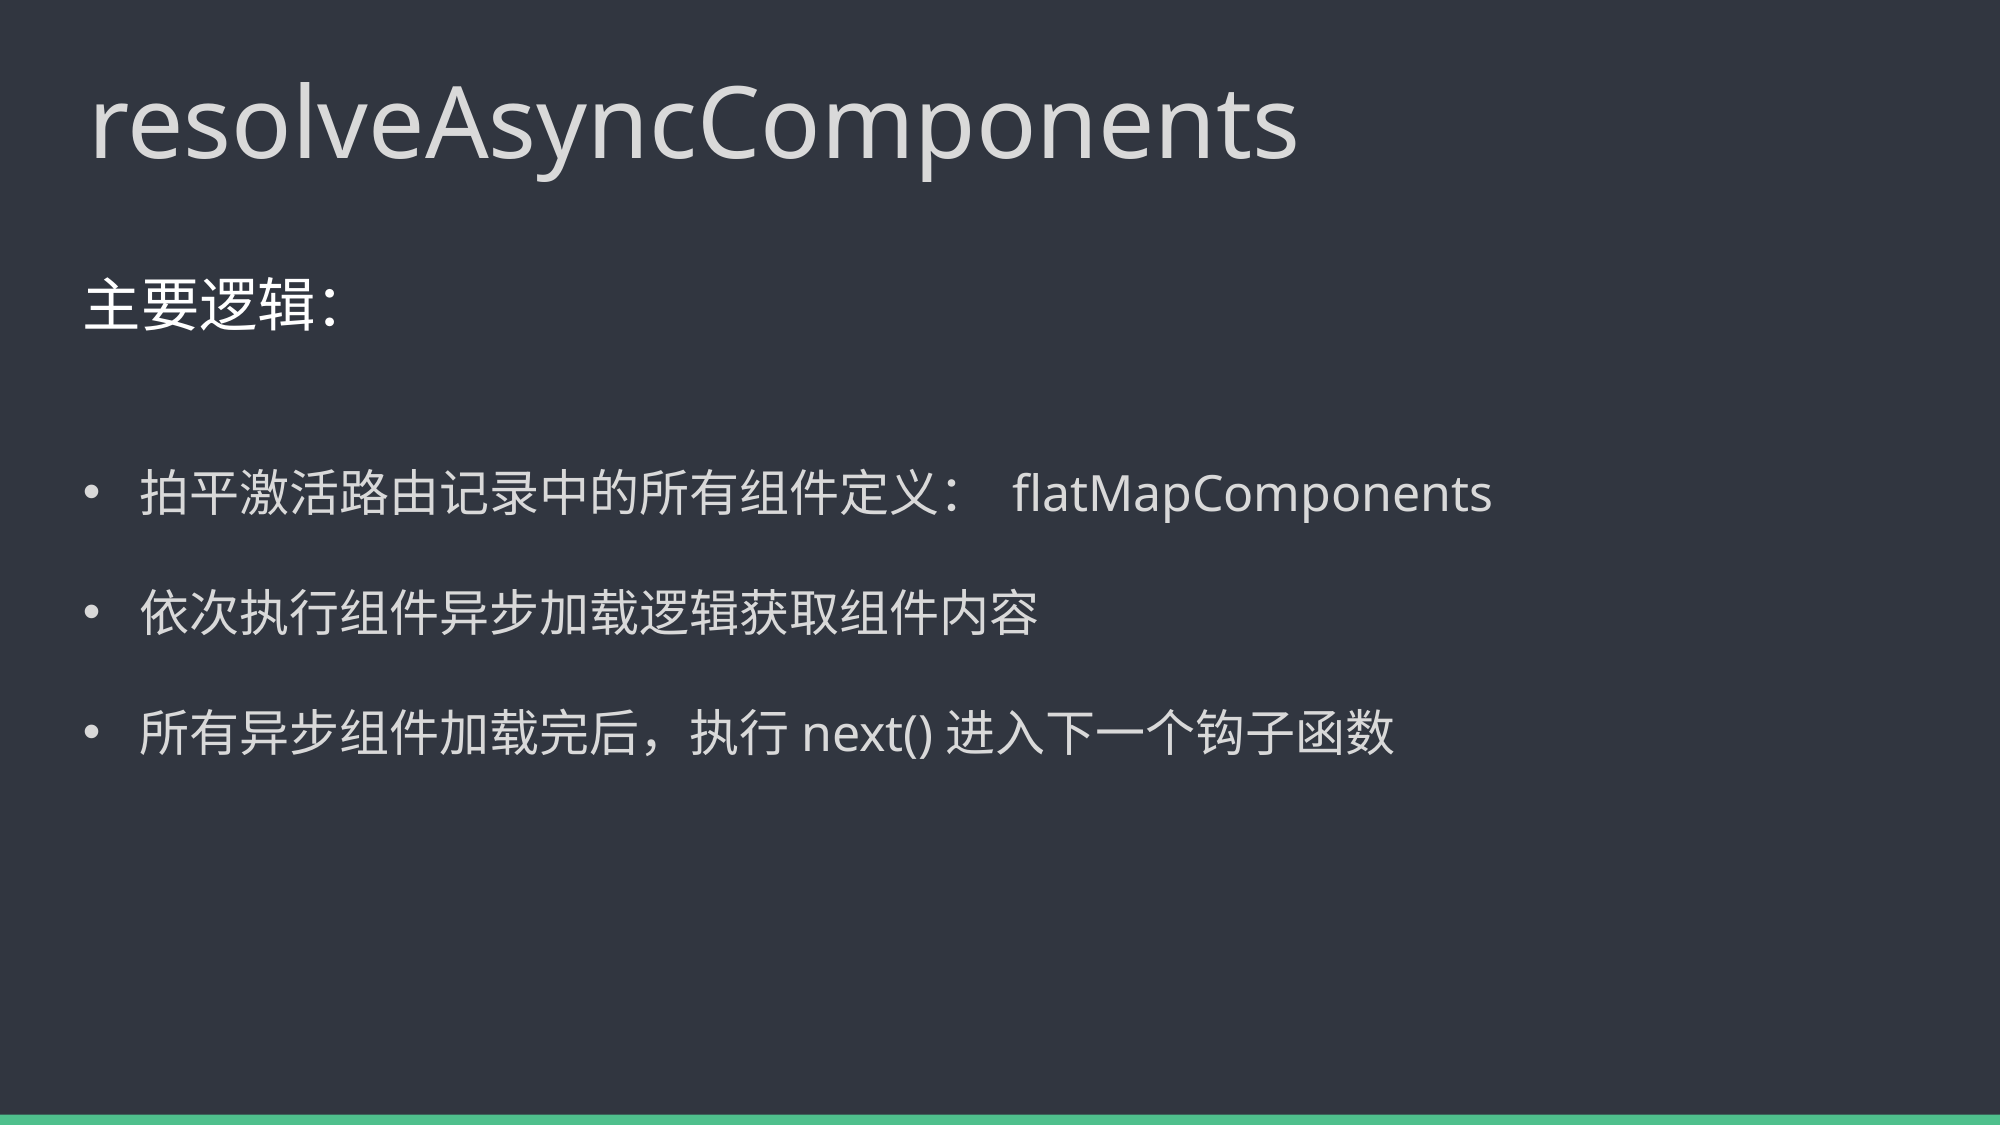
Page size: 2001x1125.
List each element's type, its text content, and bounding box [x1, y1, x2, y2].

text_box 拍平激活路由记录中的所有组件定义： flatMapComponents 依次执行组件异步加载逻辑获取组件内容 所有异步组件加载完后，执行next()进入下一个钩子函数 [68, 394, 1632, 769]
text_box 主要逻辑： [68, 260, 1200, 346]
title resolveAsyncComponents [68, 58, 1932, 199]
